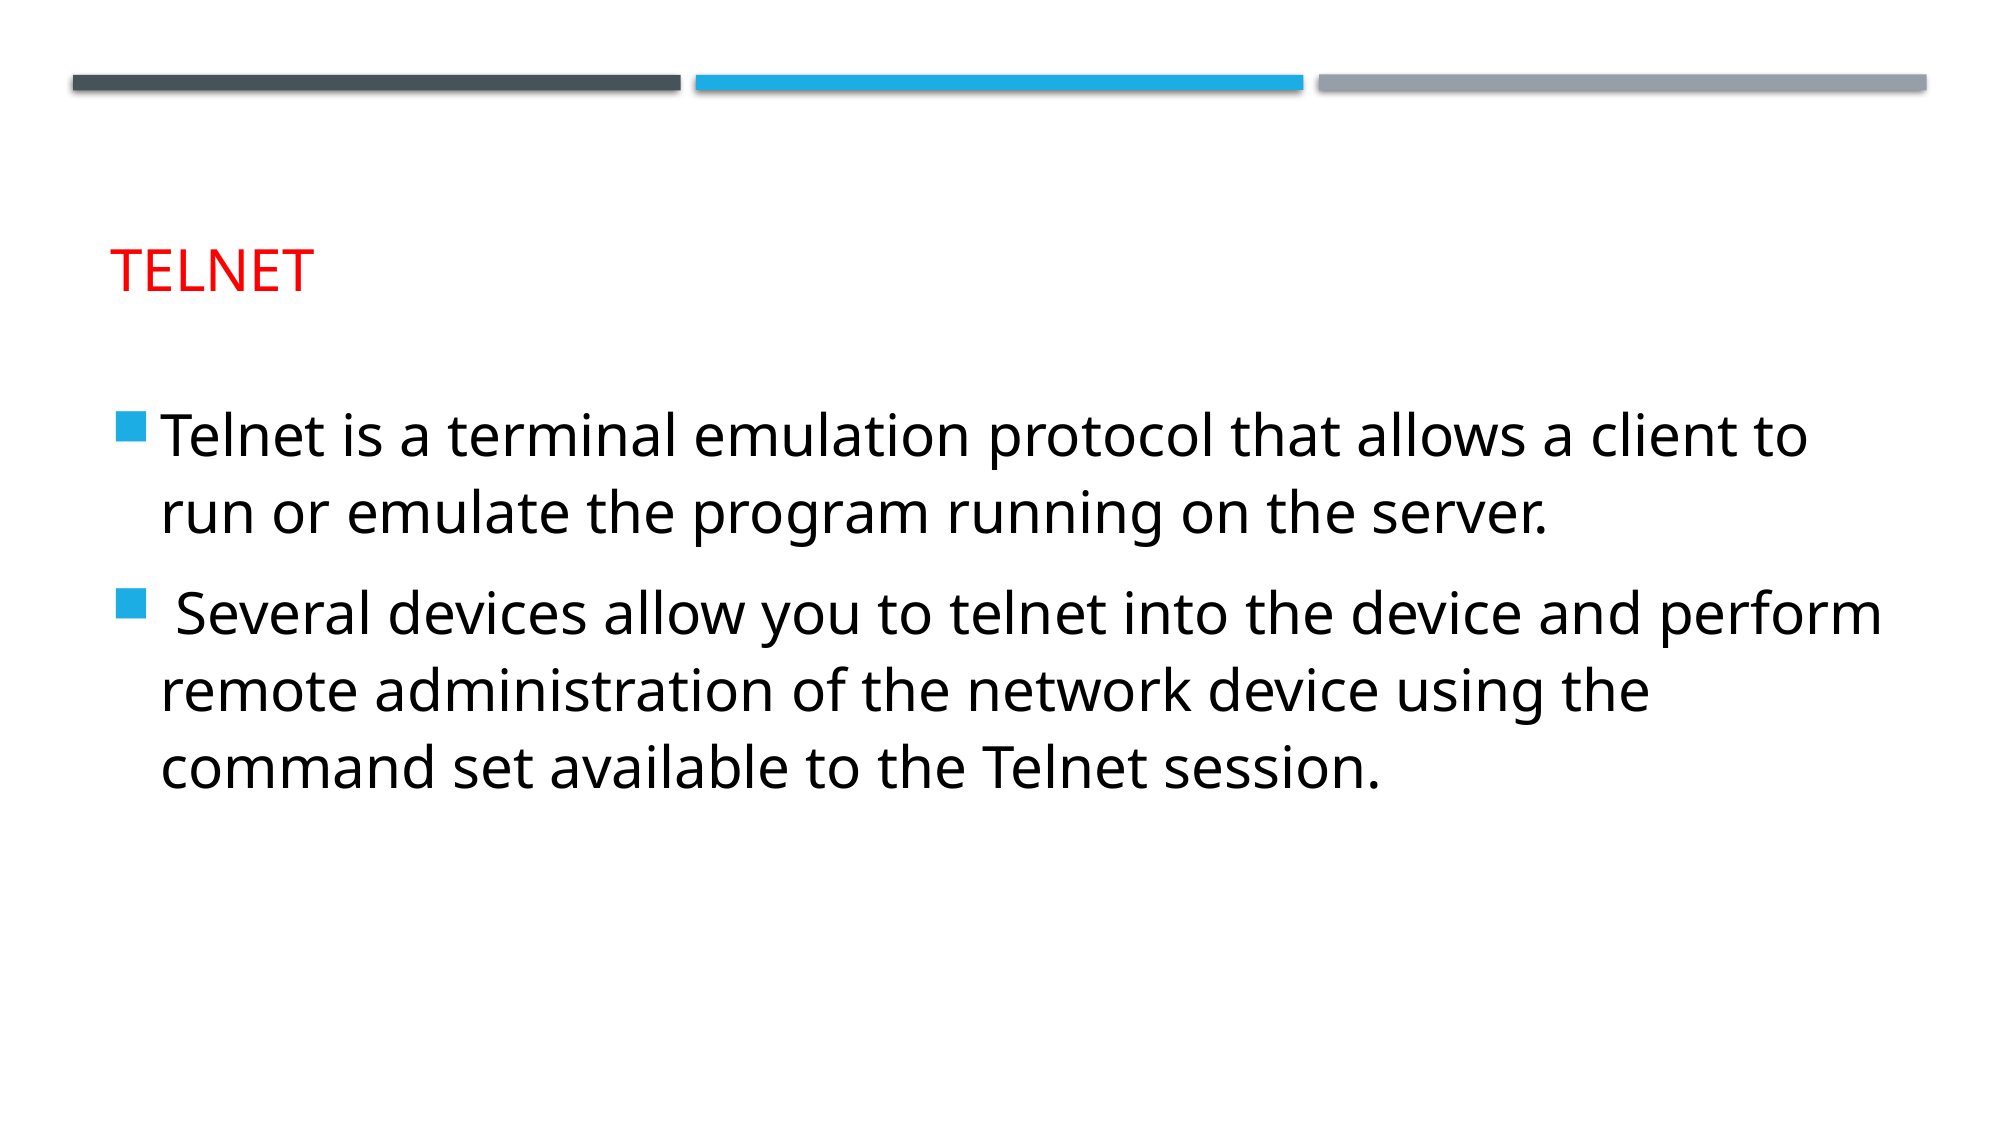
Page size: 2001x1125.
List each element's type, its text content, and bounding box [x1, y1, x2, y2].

title Telnet [95, 115, 1905, 311]
list Telnet is a terminal emulation protocol that allows a client to run or emulate the program running on the server. Several devices allow you to telnet into the device and perform remote administration of the network device using the command set available to the Telnet session. [95, 383, 1905, 981]
